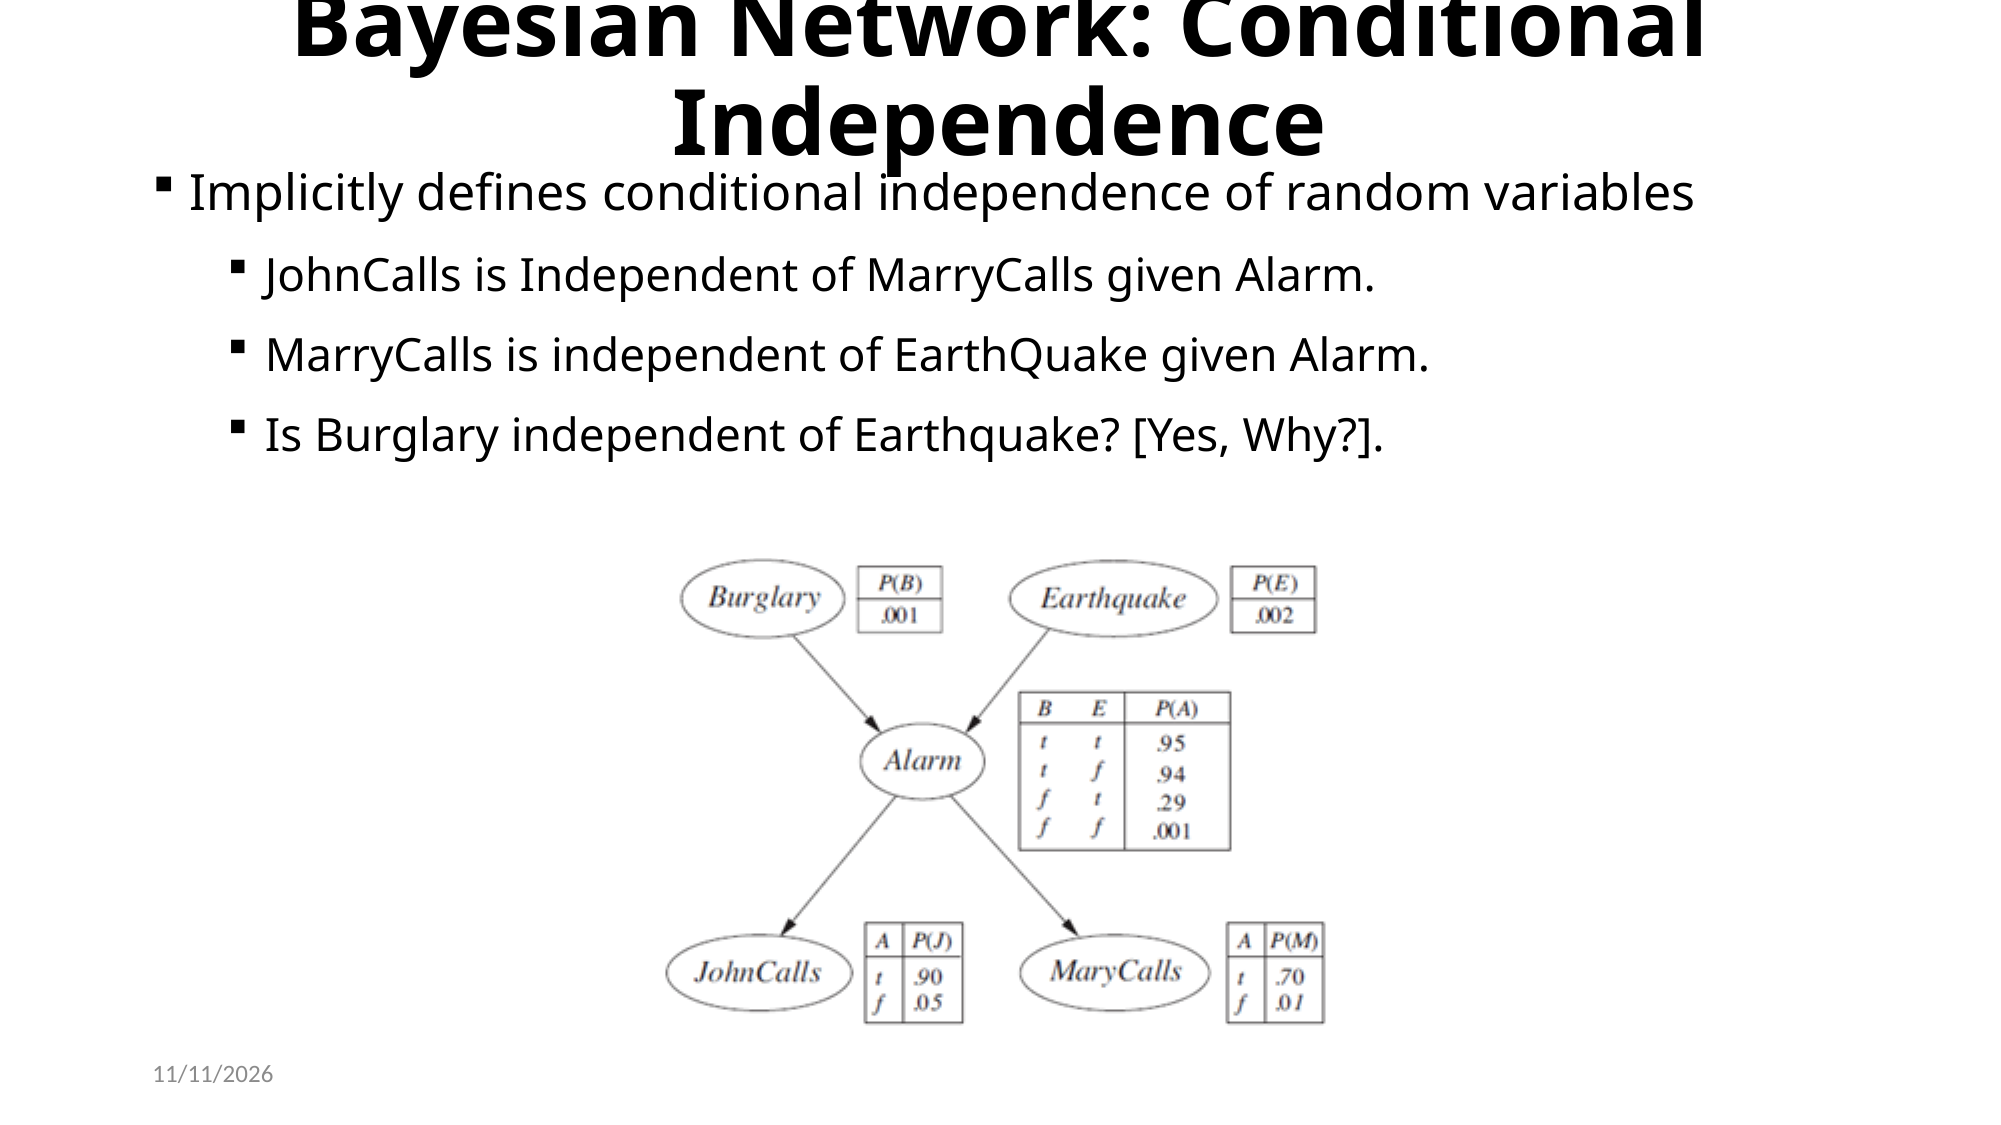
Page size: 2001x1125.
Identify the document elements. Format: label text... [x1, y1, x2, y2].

list Implicitly defines conditional independence of random variables JohnCalls is Independent of MarryCalls given Alarm. MarryCalls is independent of EarthQuake given Alarm. Is Burglary independent of Earthquake? [Yes, Why?]. [137, 152, 1863, 1014]
title Bayesian Network: Conditional Independence [137, 0, 1863, 152]
picture [660, 558, 1340, 1028]
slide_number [137, 1042, 588, 1103]
